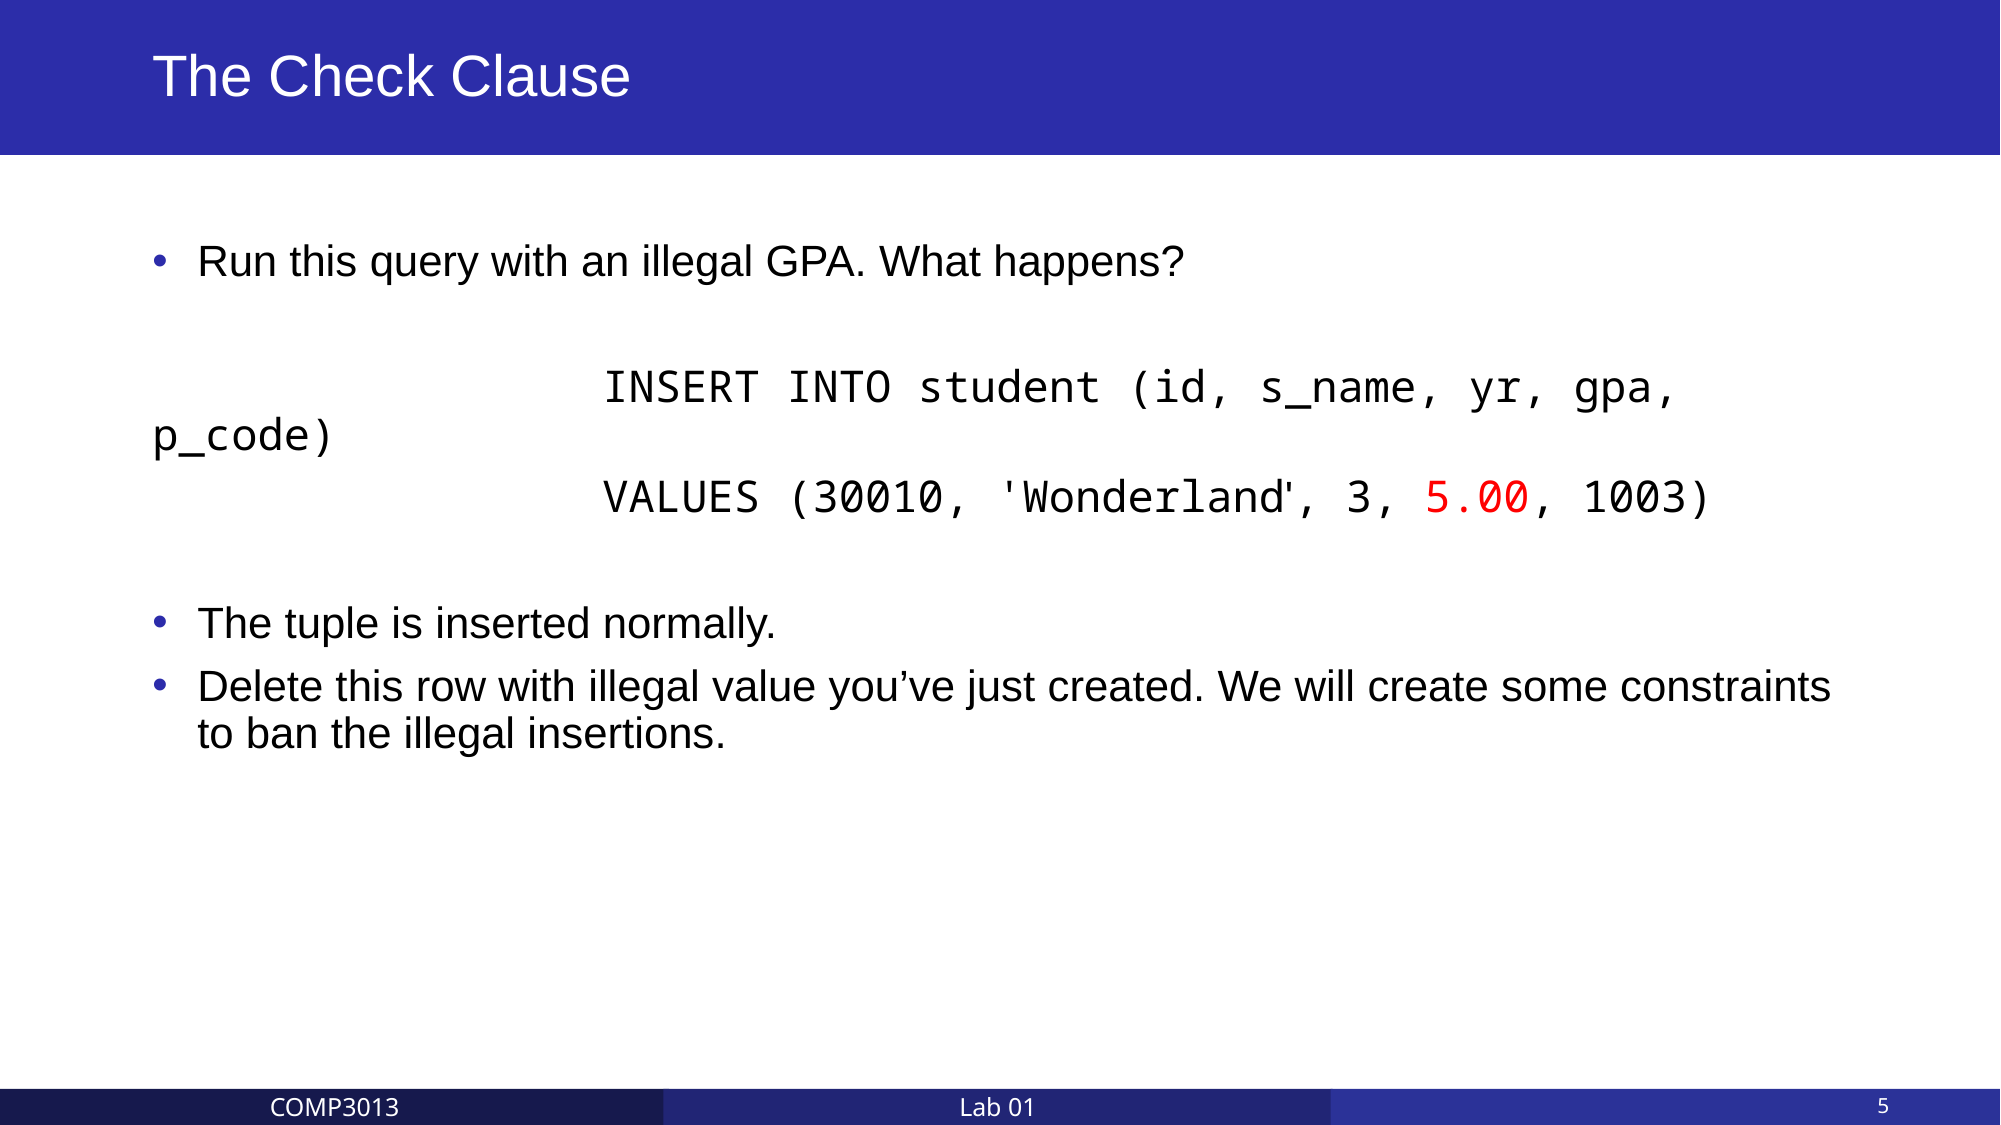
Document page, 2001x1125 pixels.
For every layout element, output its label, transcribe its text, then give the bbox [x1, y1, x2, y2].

list Run this query with an illegal GPA. What happens? INSERT INTO student (id, s_name, yr, gpa, p_code) VALUES (30010, 'Wonderland', 3, 5.00, 1003) The tuple is inserted normally. Delete this row with illegal value you’ve just created. We will create some constraints to ban the illegal insertions. [137, 231, 1863, 934]
title The Check Clause [137, 7, 1863, 147]
